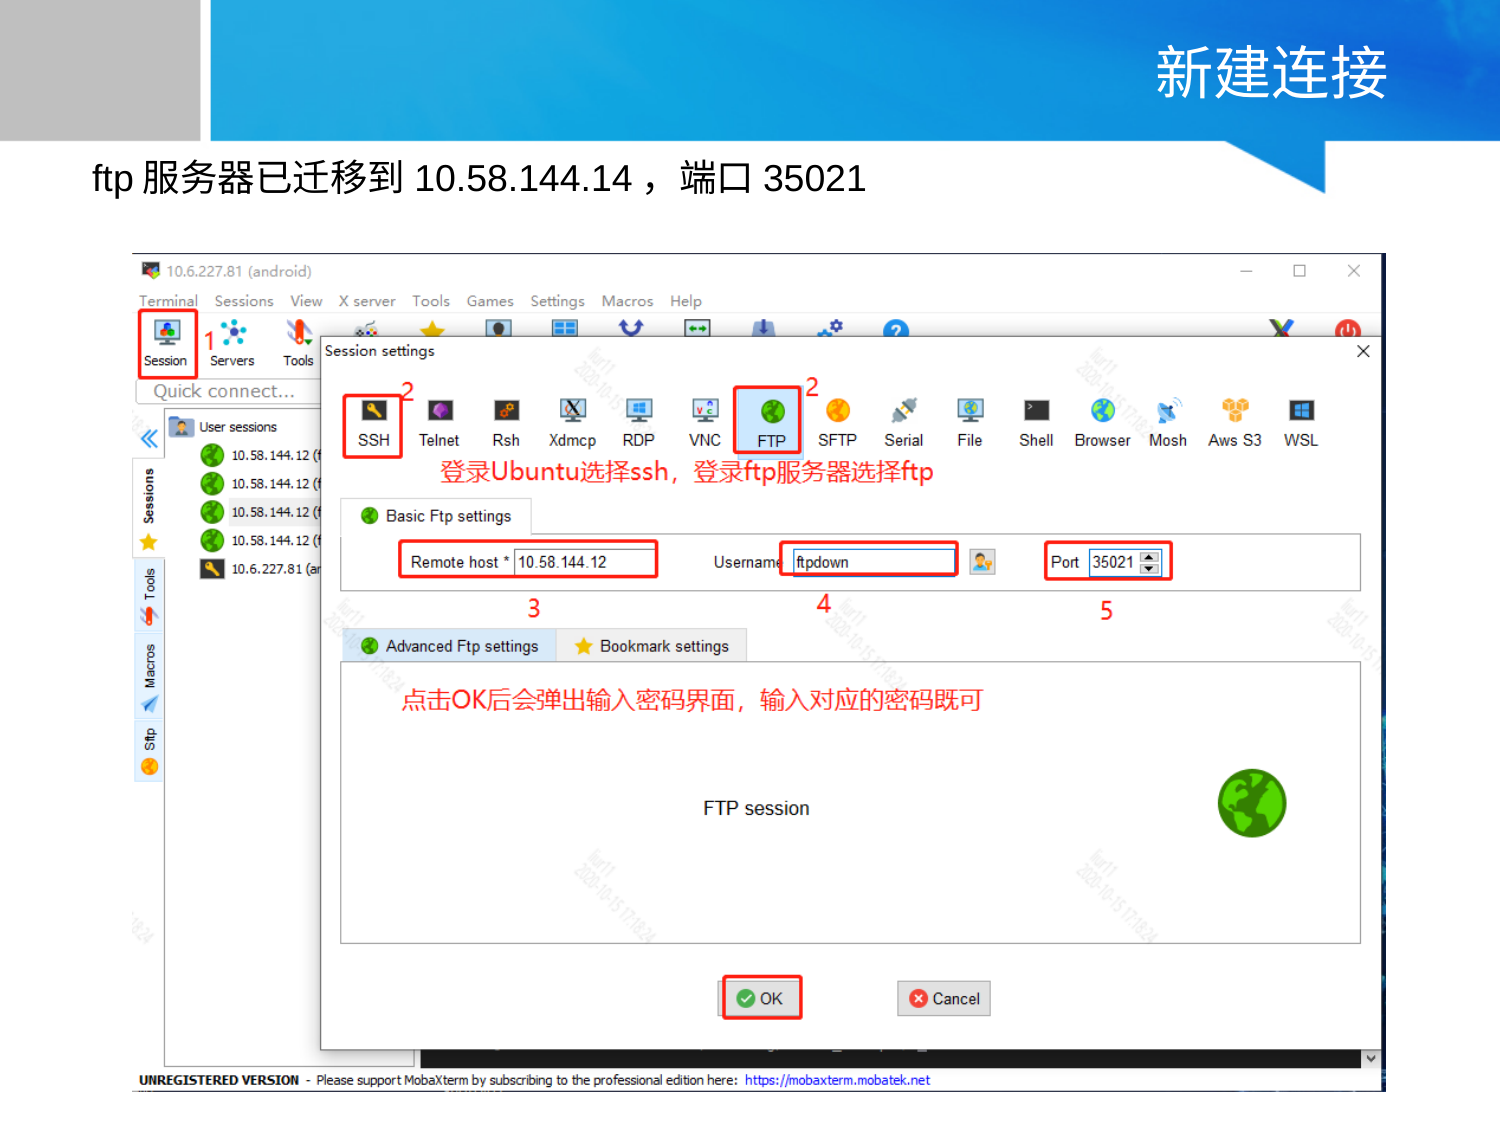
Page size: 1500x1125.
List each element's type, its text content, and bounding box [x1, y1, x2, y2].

text_box ftp服务器已迁移到10.58.144.14，端口35021 [77, 146, 882, 207]
title 新建连接 [52, 30, 1404, 112]
picture [0, 0, 1500, 1125]
